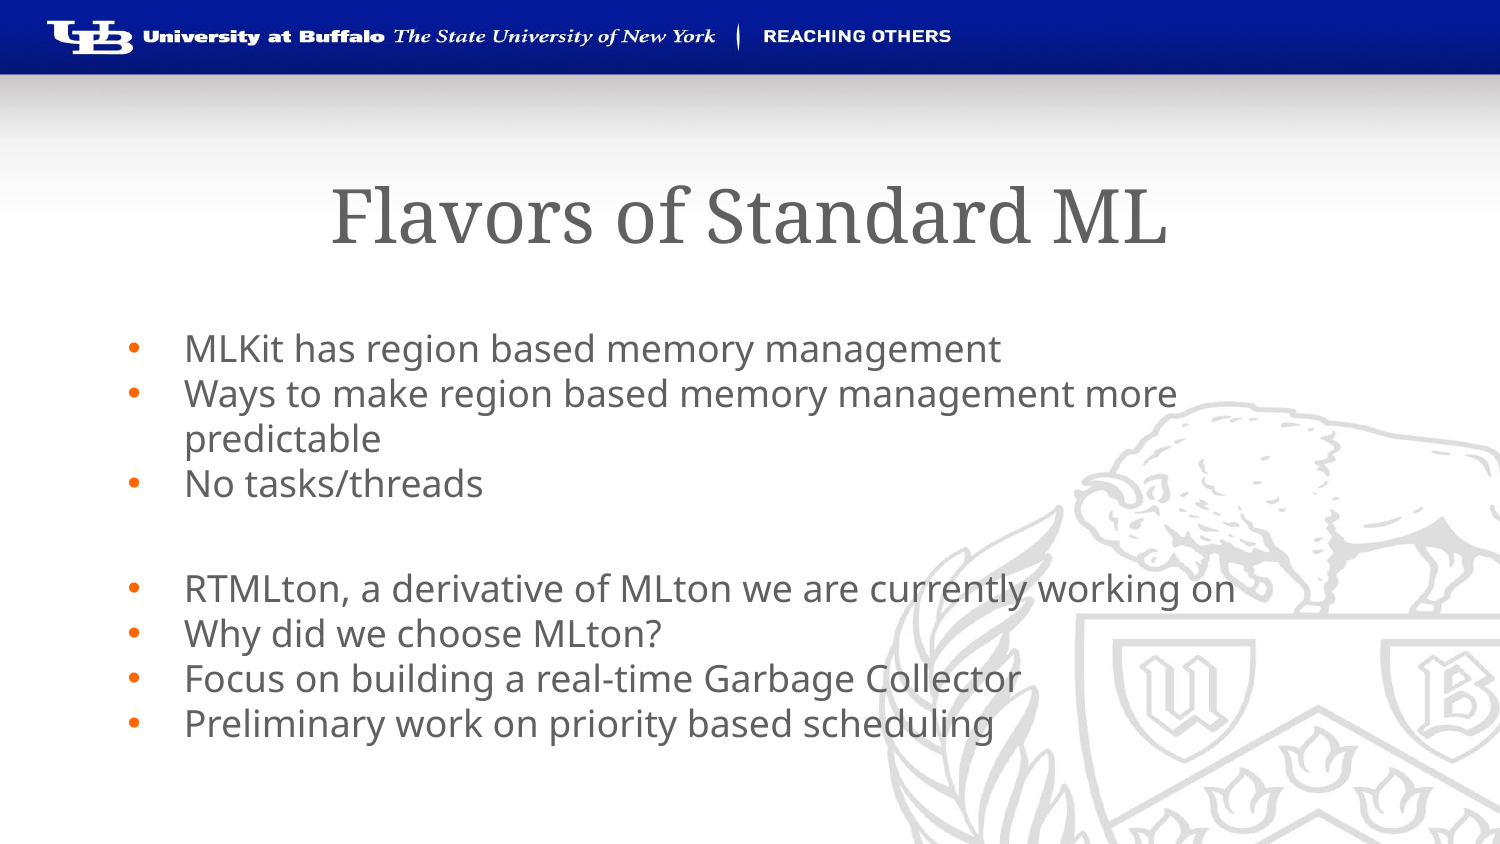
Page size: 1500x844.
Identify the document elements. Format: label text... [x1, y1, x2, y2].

title Flavors of Standard ML [112, 153, 1388, 310]
picture [0, 0, 1500, 844]
subtitle MLKit has region based memory management Ways to make region based memory management more predictable No tasks/threads RTMLton, a derivative of MLton we are currently working on Why did we choose MLton? Focus on building a real-time Garbage Collector Preliminary work on priority based scheduling [112, 310, 1388, 786]
